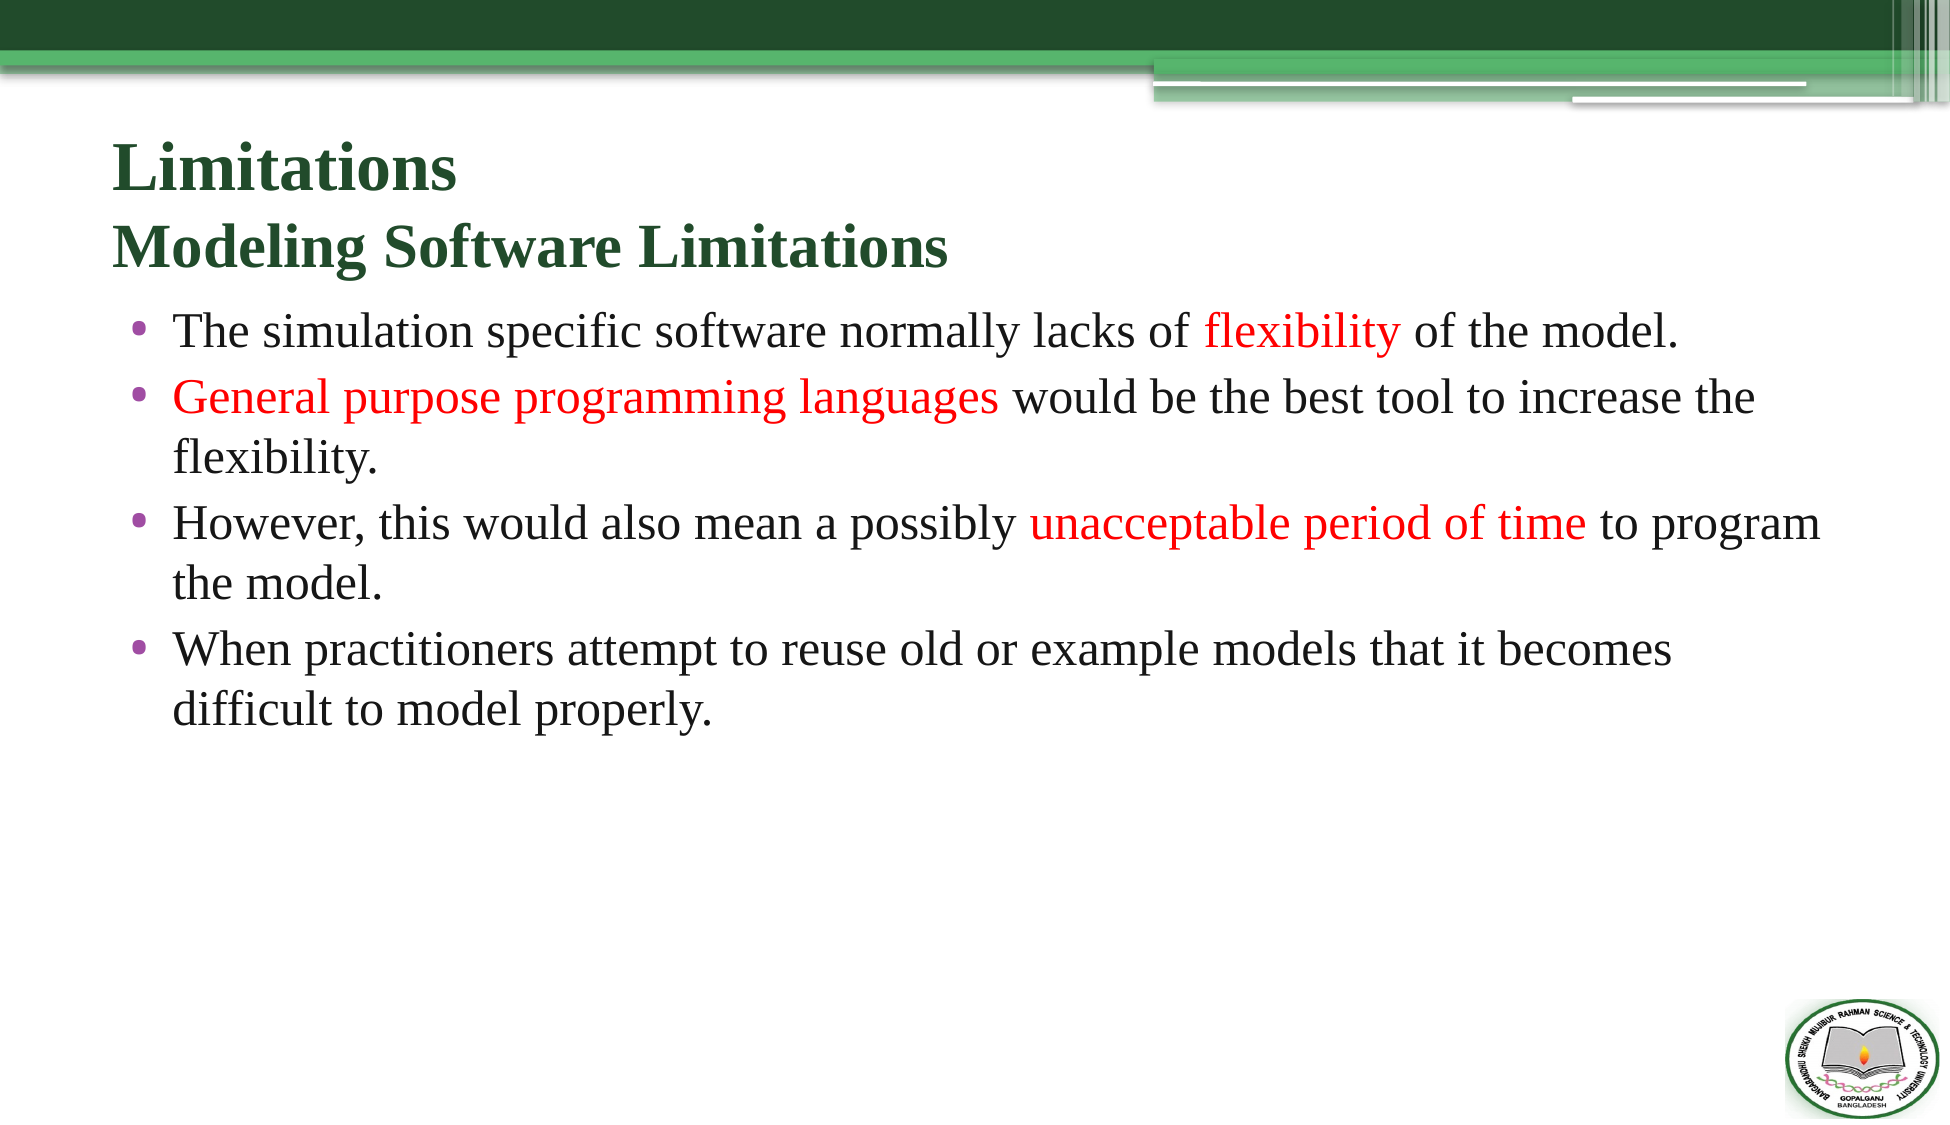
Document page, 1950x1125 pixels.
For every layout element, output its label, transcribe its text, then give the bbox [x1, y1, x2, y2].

picture [1785, 999, 1940, 1119]
title Limitations Modeling Software Limitations [97, 112, 1853, 288]
list The simulation specific software normally lacks of flexibility of the model. General purpose programming languages would be the best tool to increase the flexibility. However, this would also mean a possibly unacceptable period of time to program the model. When practitioners attempt to reuse old or example models that it becomes difficult to model properly. [97, 289, 1853, 1000]
